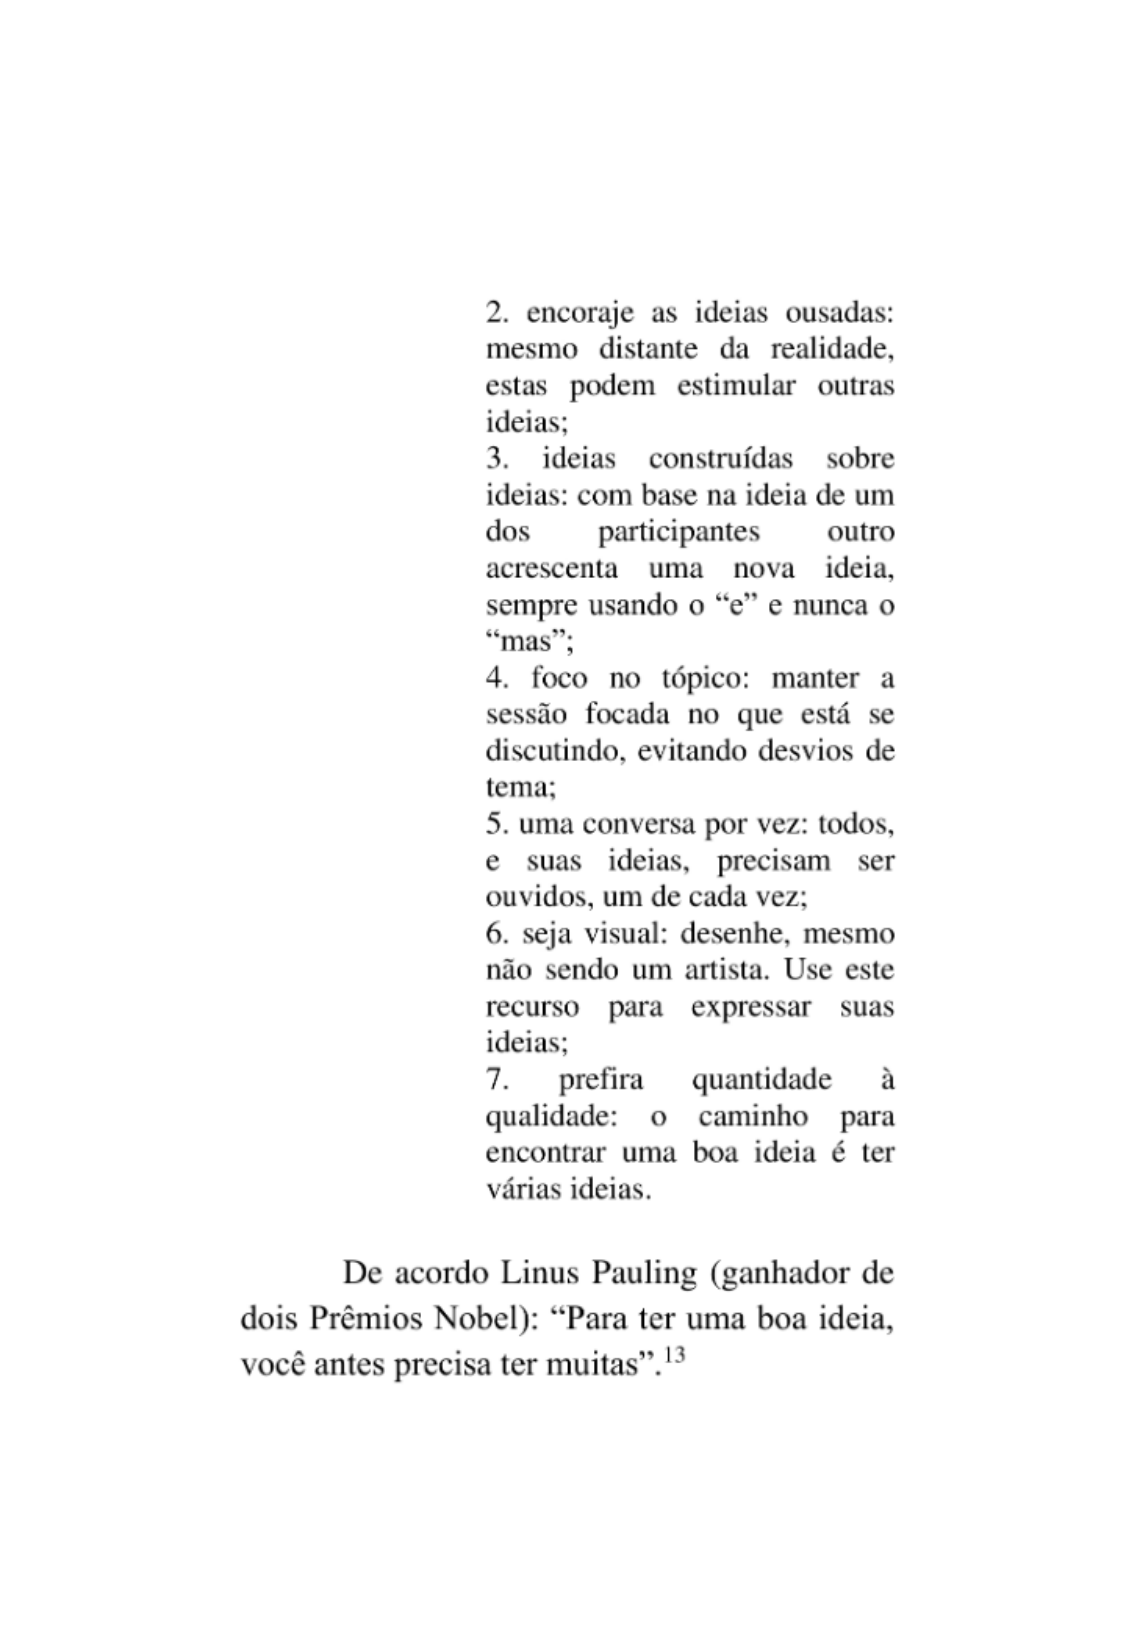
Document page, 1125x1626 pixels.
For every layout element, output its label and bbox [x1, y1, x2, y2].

picture [177, 215, 948, 1410]
